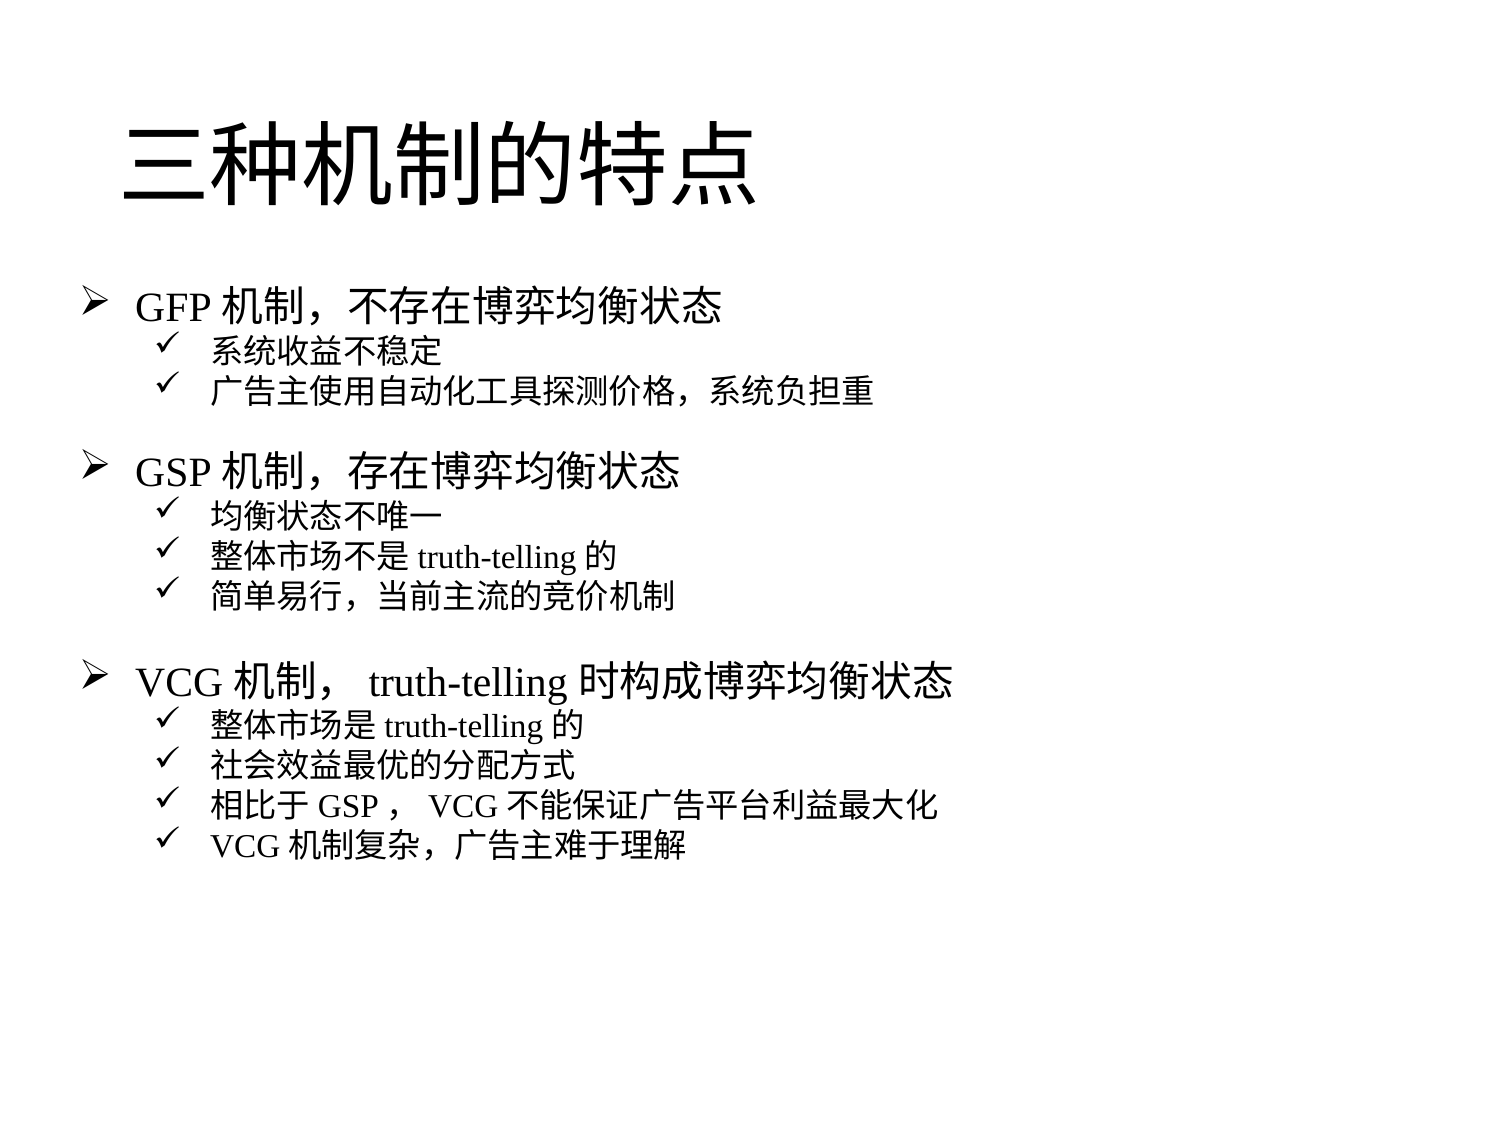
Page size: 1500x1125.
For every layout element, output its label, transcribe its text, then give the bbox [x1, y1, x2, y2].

title 三种机制的特点 [103, 59, 1397, 272]
text_box GFP机制，不存在博弈均衡状态 系统收益不稳定 广告主使用自动化工具探测价格，系统负担重 GSP机制，存在博弈均衡状态 均衡状态不唯一 整体市场不是truth-telling的 简单易行，当前主流的竞价机制 VCG机制，truth-telling时构成博弈均衡状态 整体市场是truth-telling的 社会效益最优的分配方式 相比于GSP，VCG不能保证广告平台利益最大化 VCG机制复杂，广告主难于理解 [64, 272, 1459, 872]
